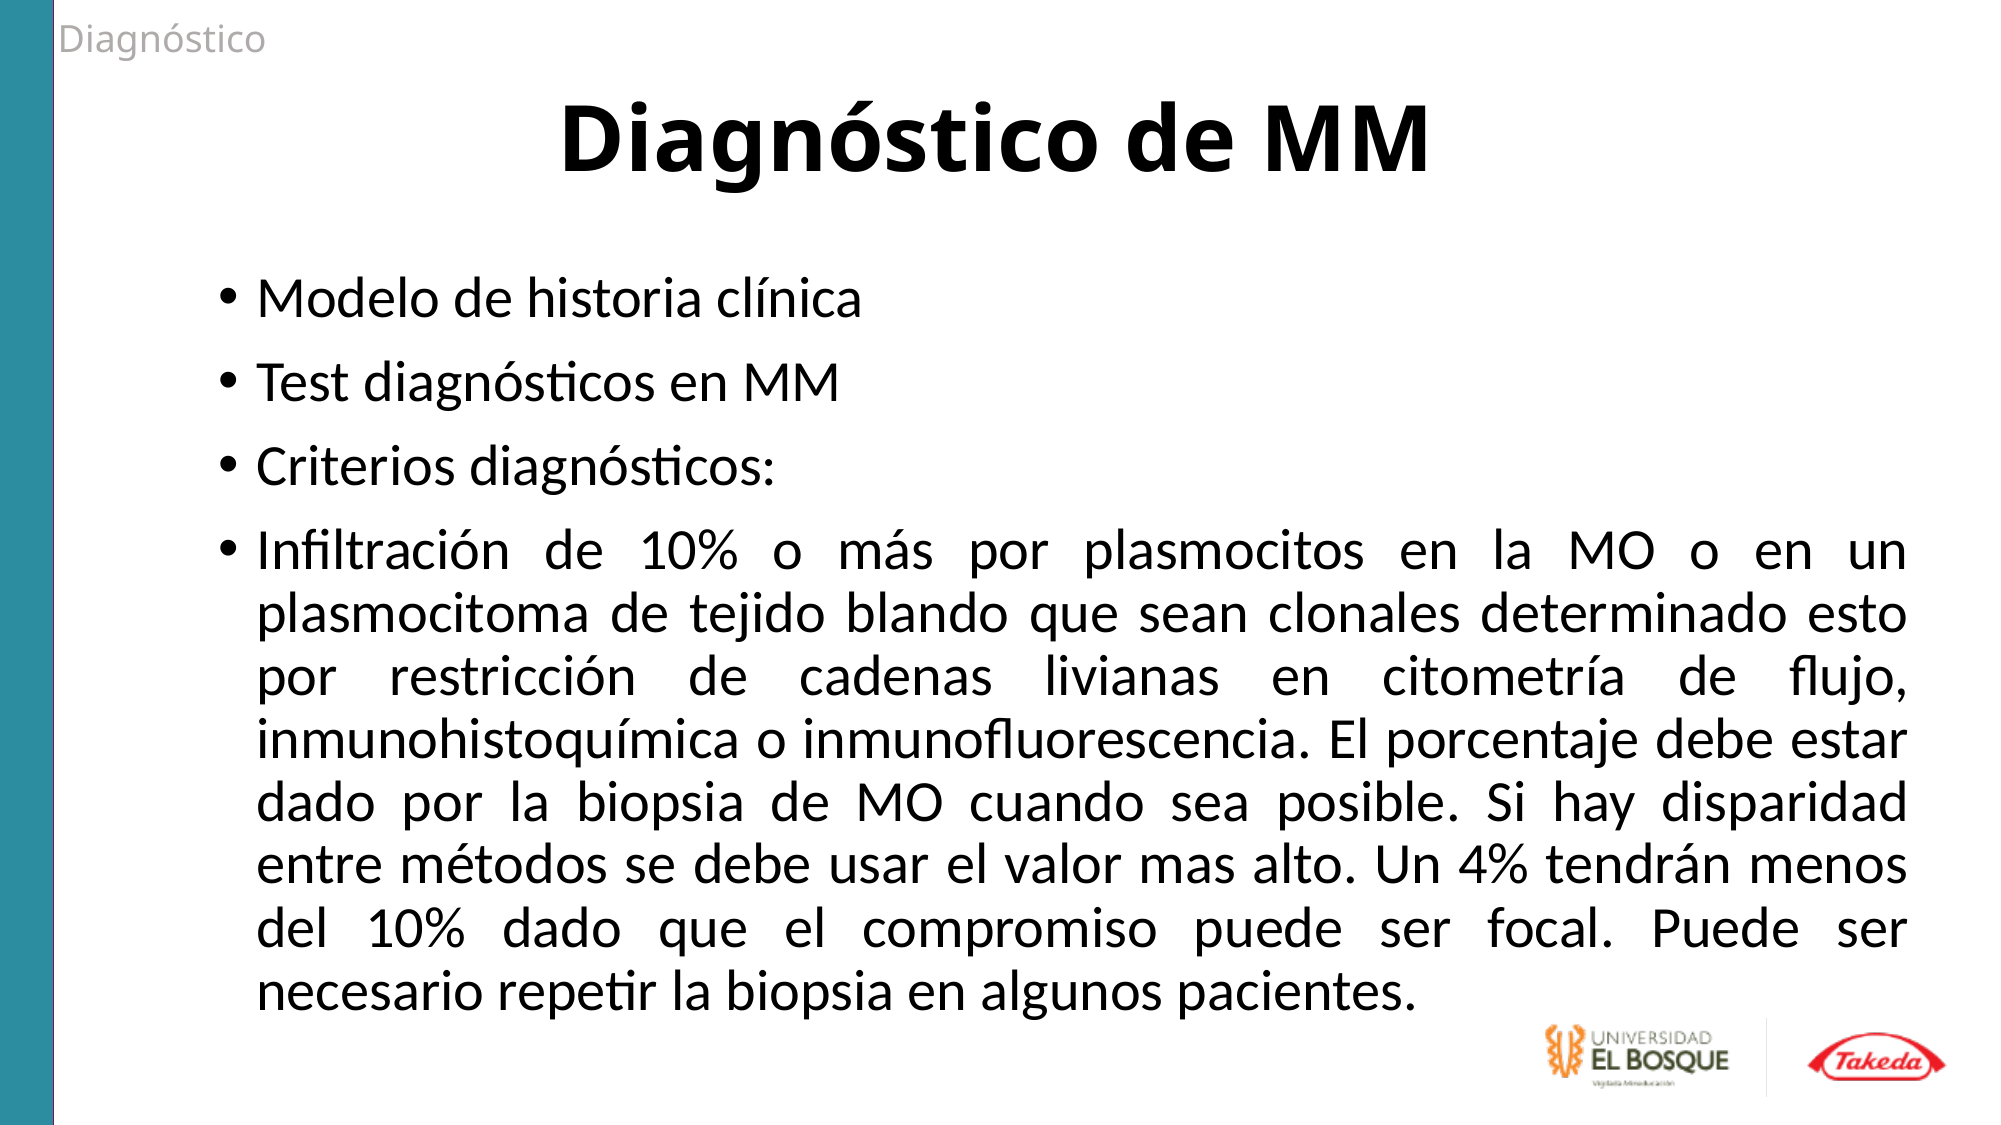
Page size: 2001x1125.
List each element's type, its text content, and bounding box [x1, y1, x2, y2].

list Modelo de historia clínica Test diagnósticos en MM Criterios diagnósticos: Infiltración de 10% o más por plasmocitos en la MO o en un plasmocitoma de tejido blando que sean clonales determinado esto por restricción de cadenas livianas en citometría de flujo, inmunohistoquímica o inmunofluorescencia. El porcentaje debe estar dado por la biopsia de MO cuando sea posible. Si hay disparidad entre métodos se debe usar el valor mas alto. Un 4% tendrán menos del 10% dado que el compromiso puede ser focal. Puede ser necesario repetir la biopsia en algunos pacientes. [203, 260, 1925, 968]
text_box Diagnóstico [42, 8, 768, 68]
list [1545, 1017, 1766, 1097]
text_box [133, 410, 984, 979]
title Diagnóstico de MM [133, 64, 1859, 220]
text_box [0, 0, 54, 1125]
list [1767, 1017, 1947, 1097]
